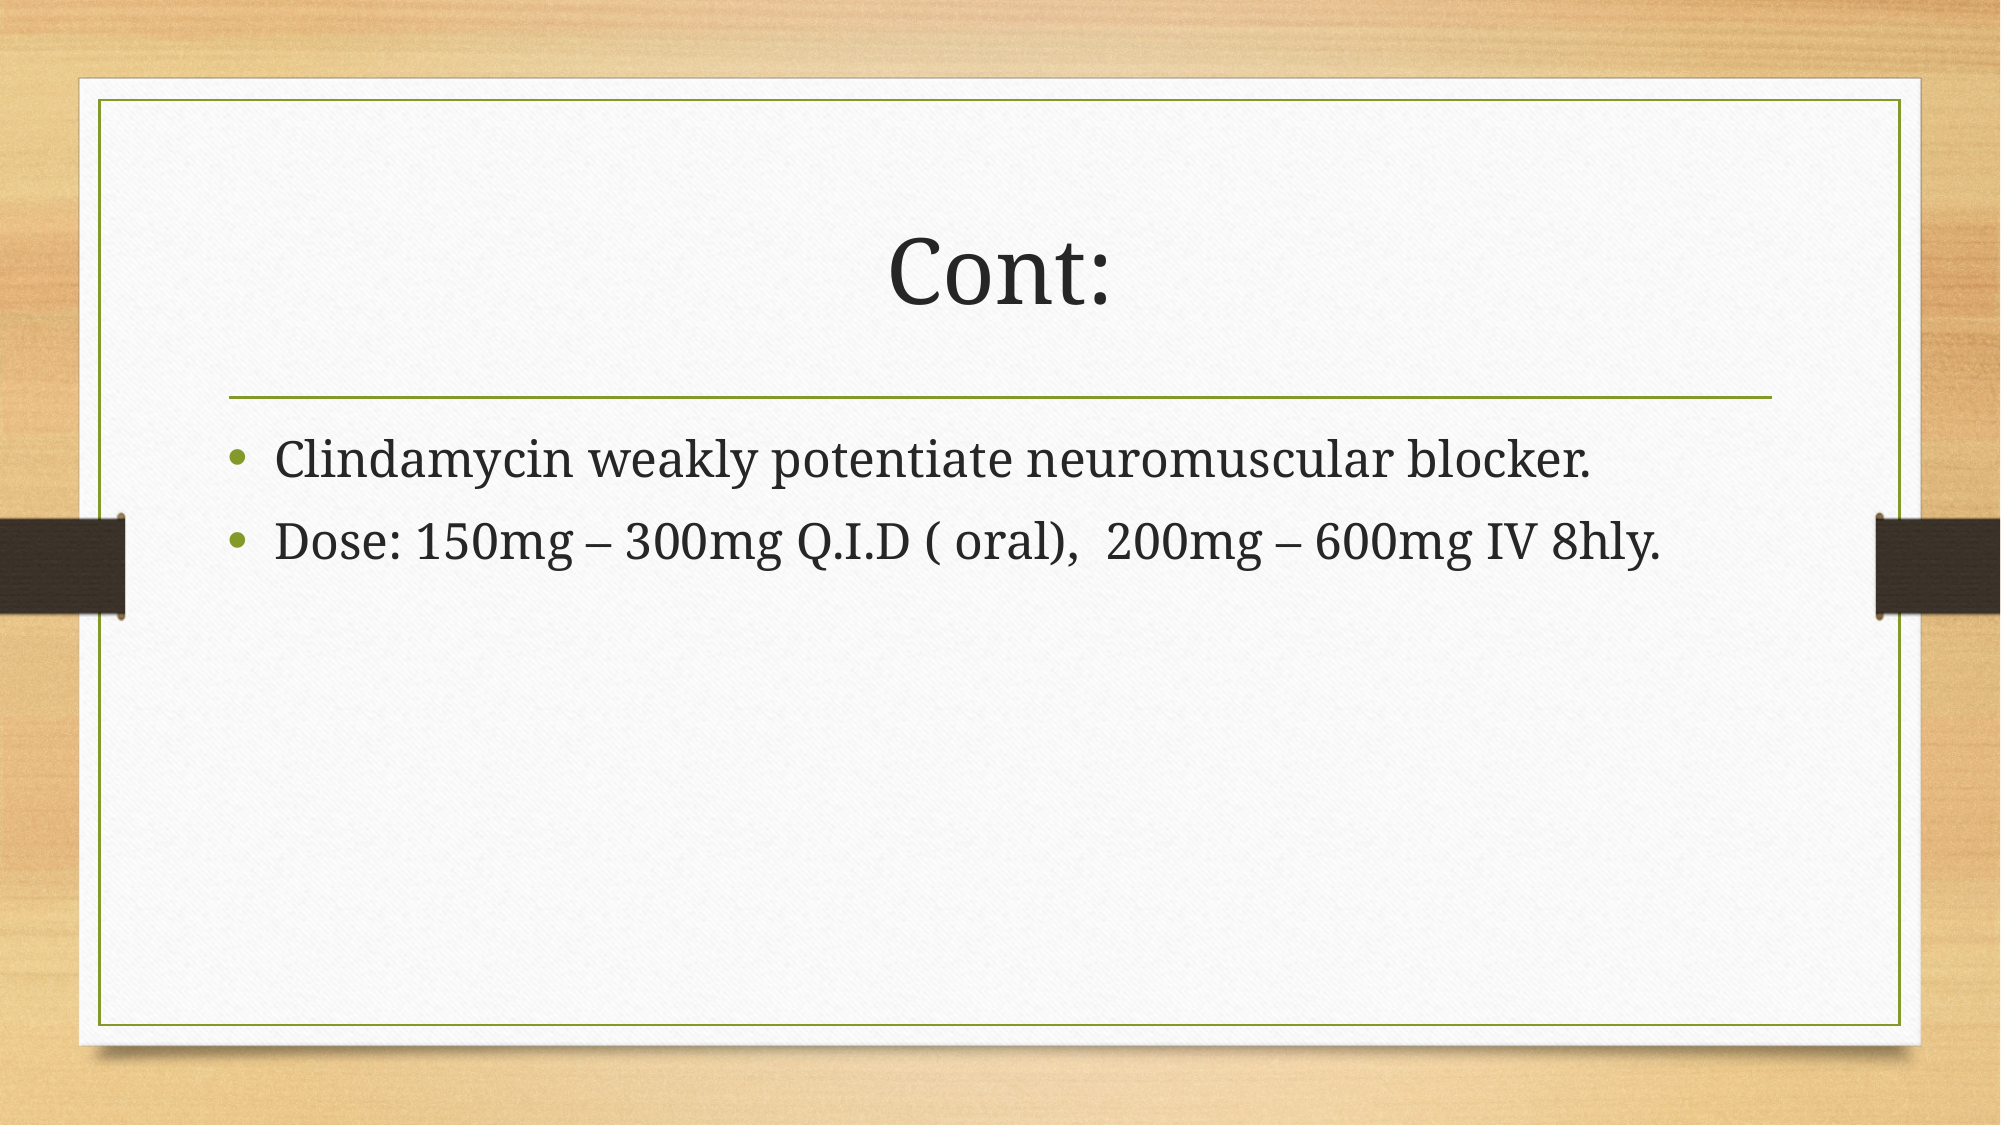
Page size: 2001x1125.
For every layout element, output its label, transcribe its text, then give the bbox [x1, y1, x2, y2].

list Clindamycin weakly potentiate neuromuscular blocker. Dose: 150mg – 300mg Q.I.D ( oral), 200mg – 600mg IV 8hly. [212, 419, 1788, 964]
picture [0, 0, 2001, 1125]
title Cont: [212, 161, 1788, 375]
